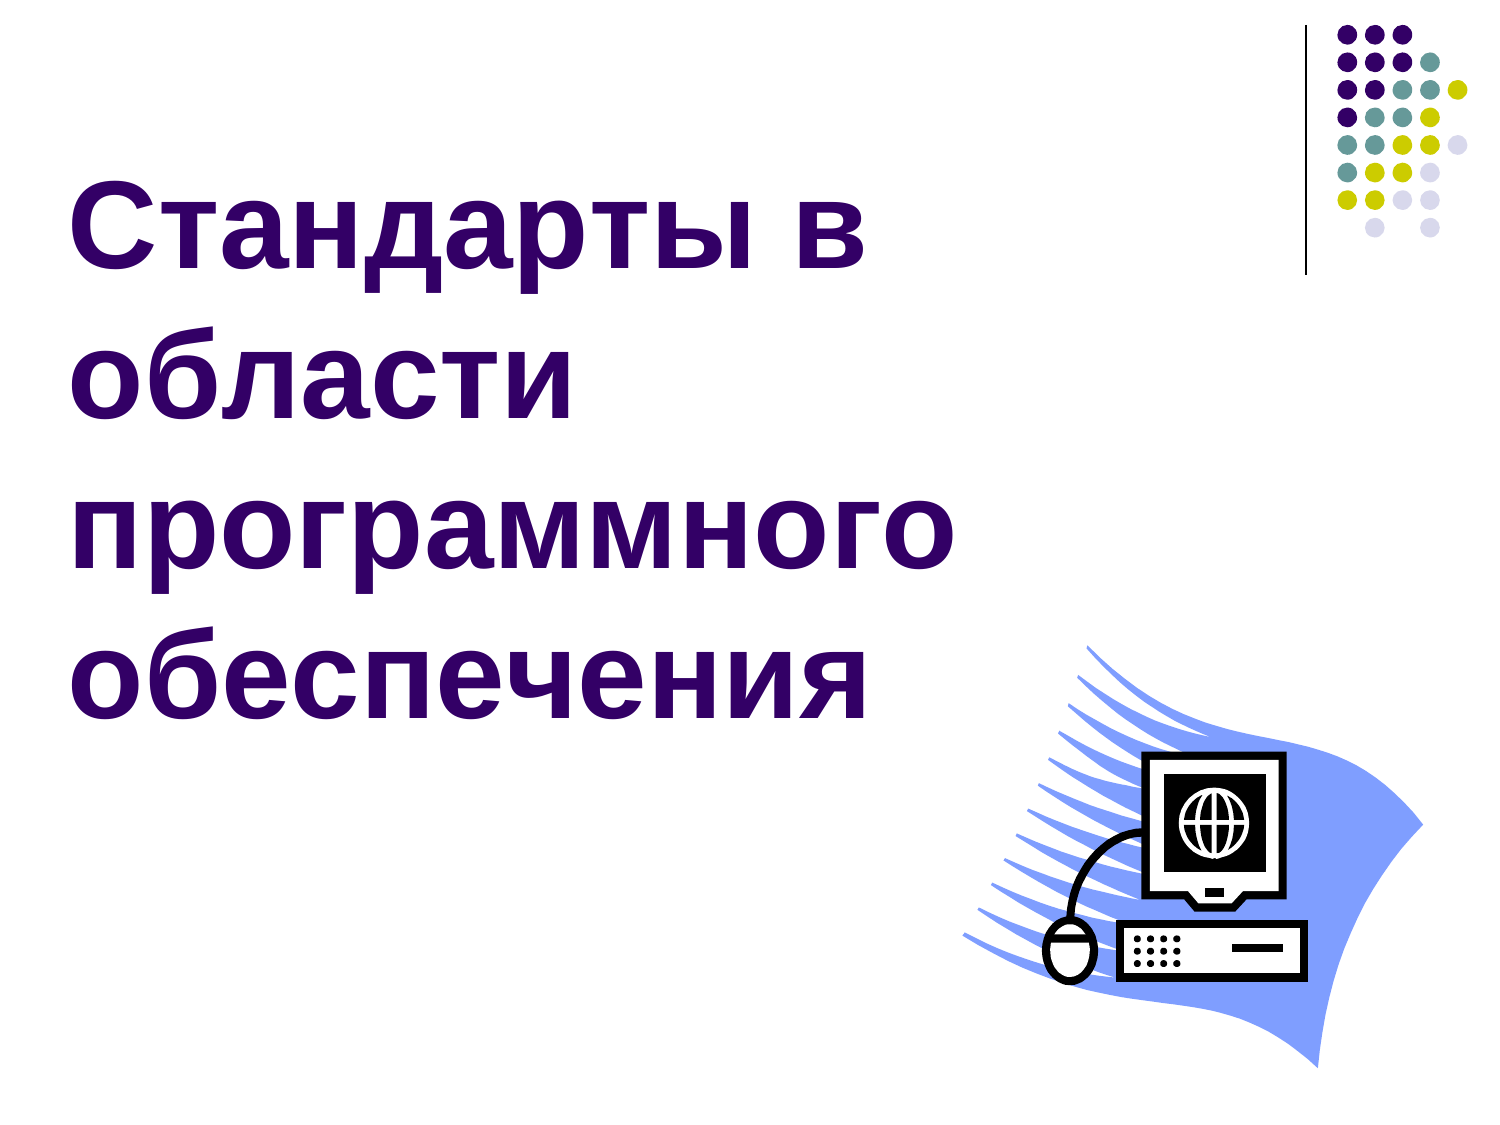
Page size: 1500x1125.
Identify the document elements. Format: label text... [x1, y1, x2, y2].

text_box Стандарты в области программного обеспечения [53, 90, 1282, 752]
picture [962, 645, 1424, 1069]
